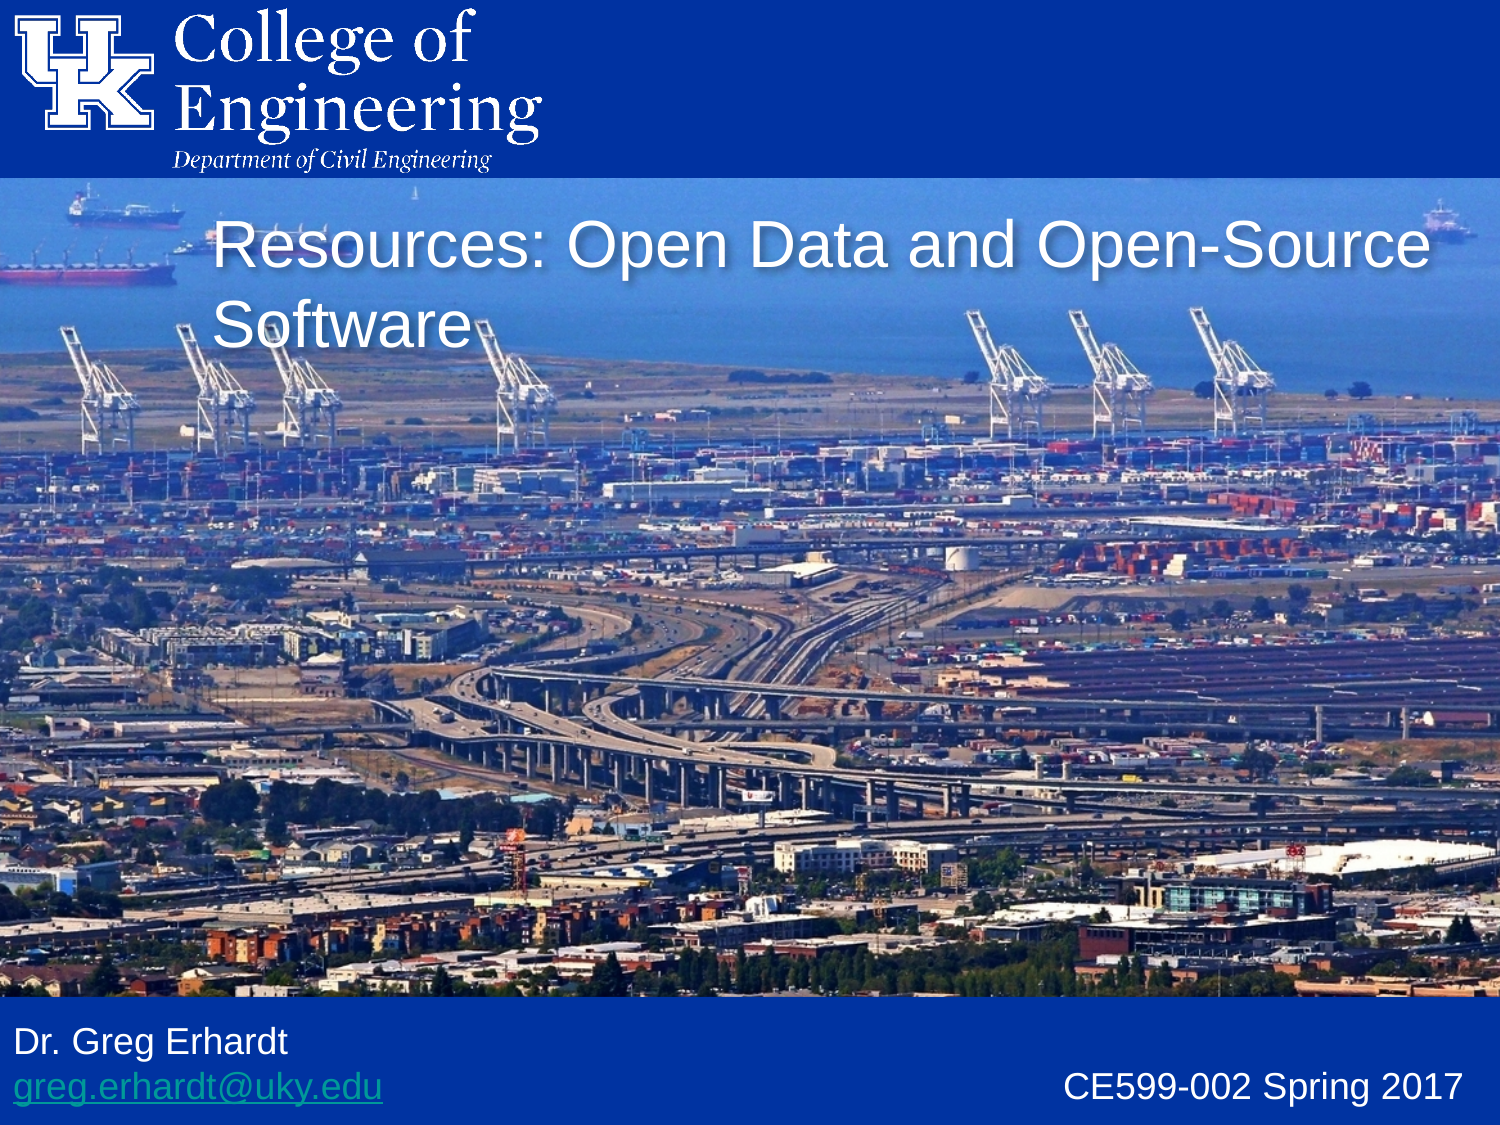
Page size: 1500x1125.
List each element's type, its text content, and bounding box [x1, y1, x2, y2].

text_box Dr. Greg Erhardt greg.erhardt@uky.edu CE599-002 Spring 2017 [0, 1006, 1500, 1125]
picture [0, 0, 1500, 999]
